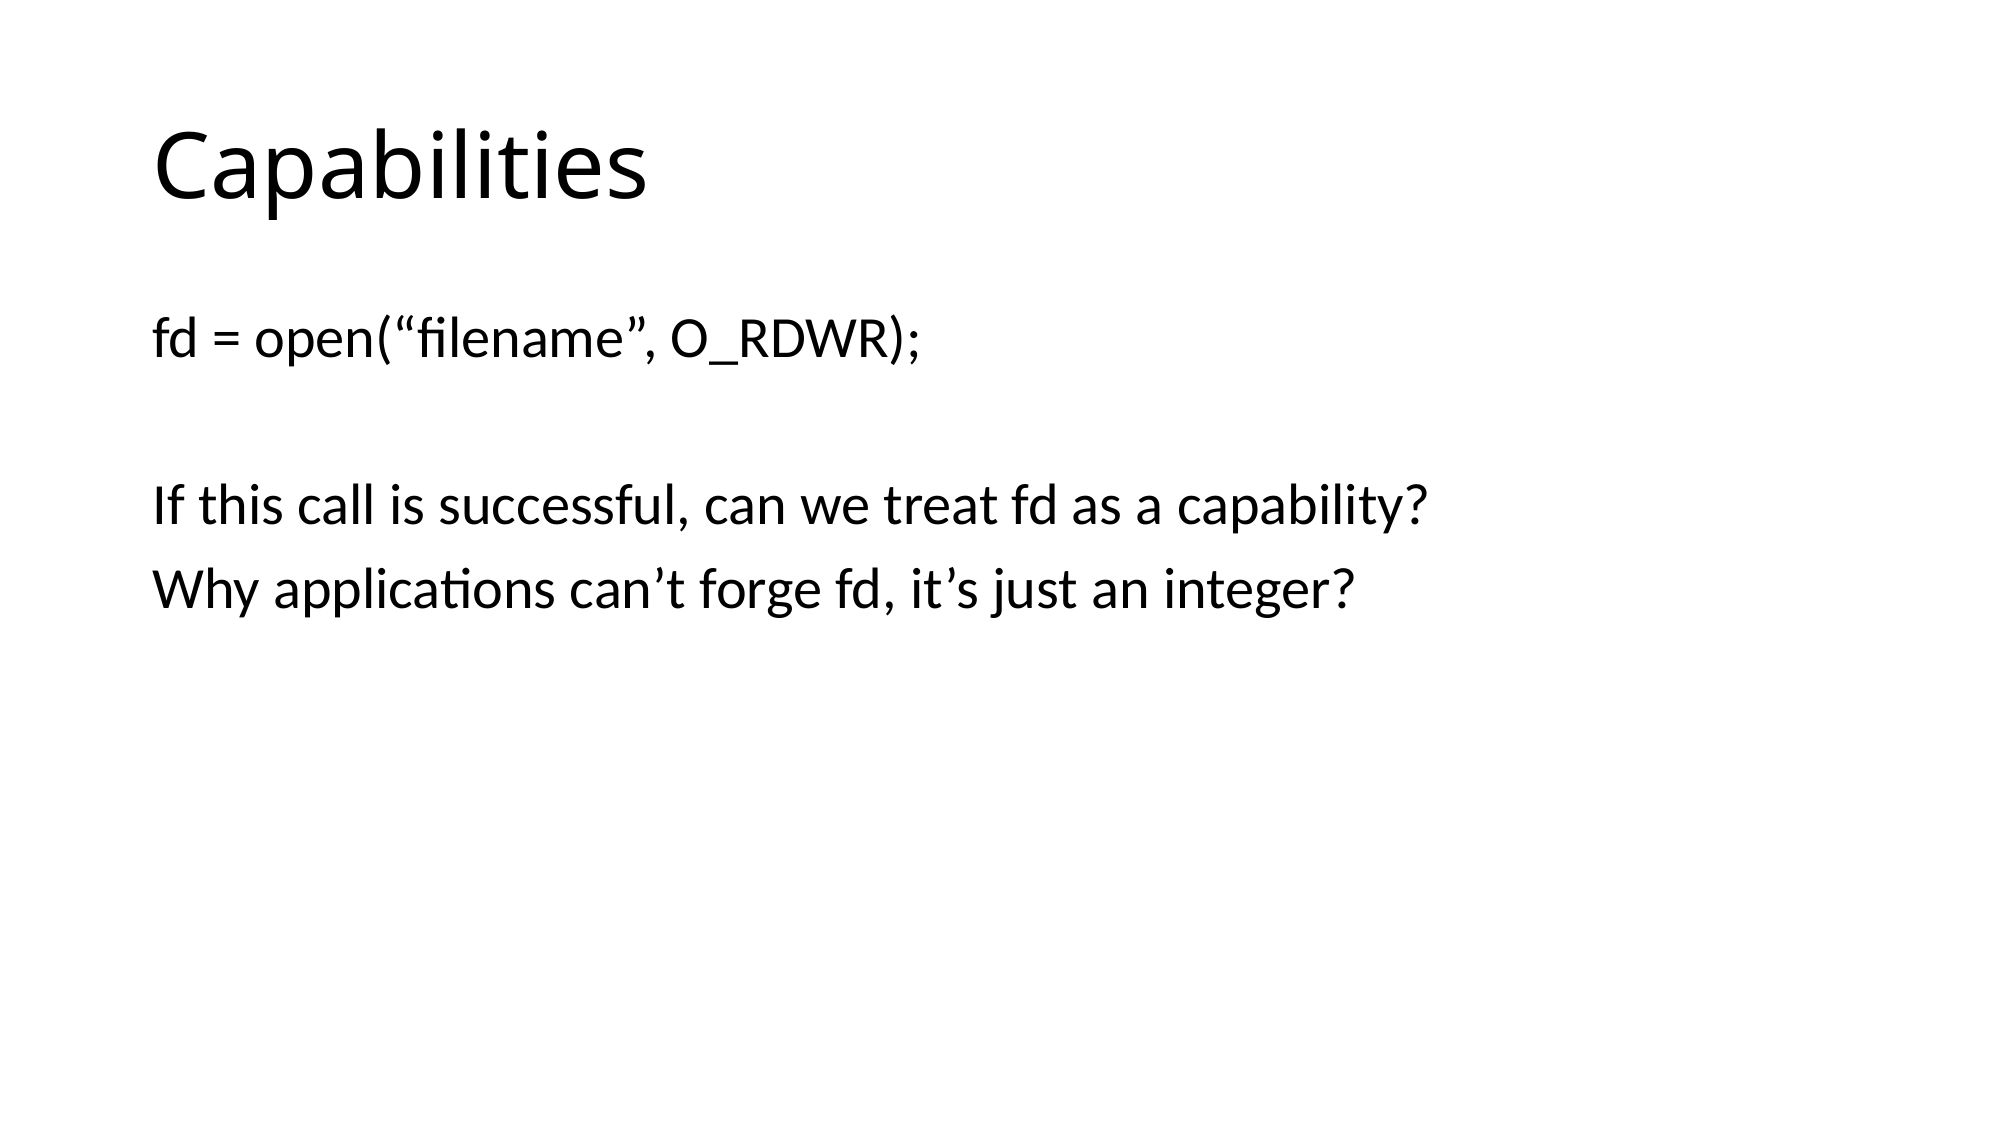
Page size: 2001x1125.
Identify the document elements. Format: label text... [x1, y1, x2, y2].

list fd = open(“filename”, O_RDWR); If this call is successful, can we treat fd as a capability? Why applications can’t forge fd, it’s just an integer? [137, 299, 1863, 1014]
title Capabilities [137, 59, 1863, 278]
